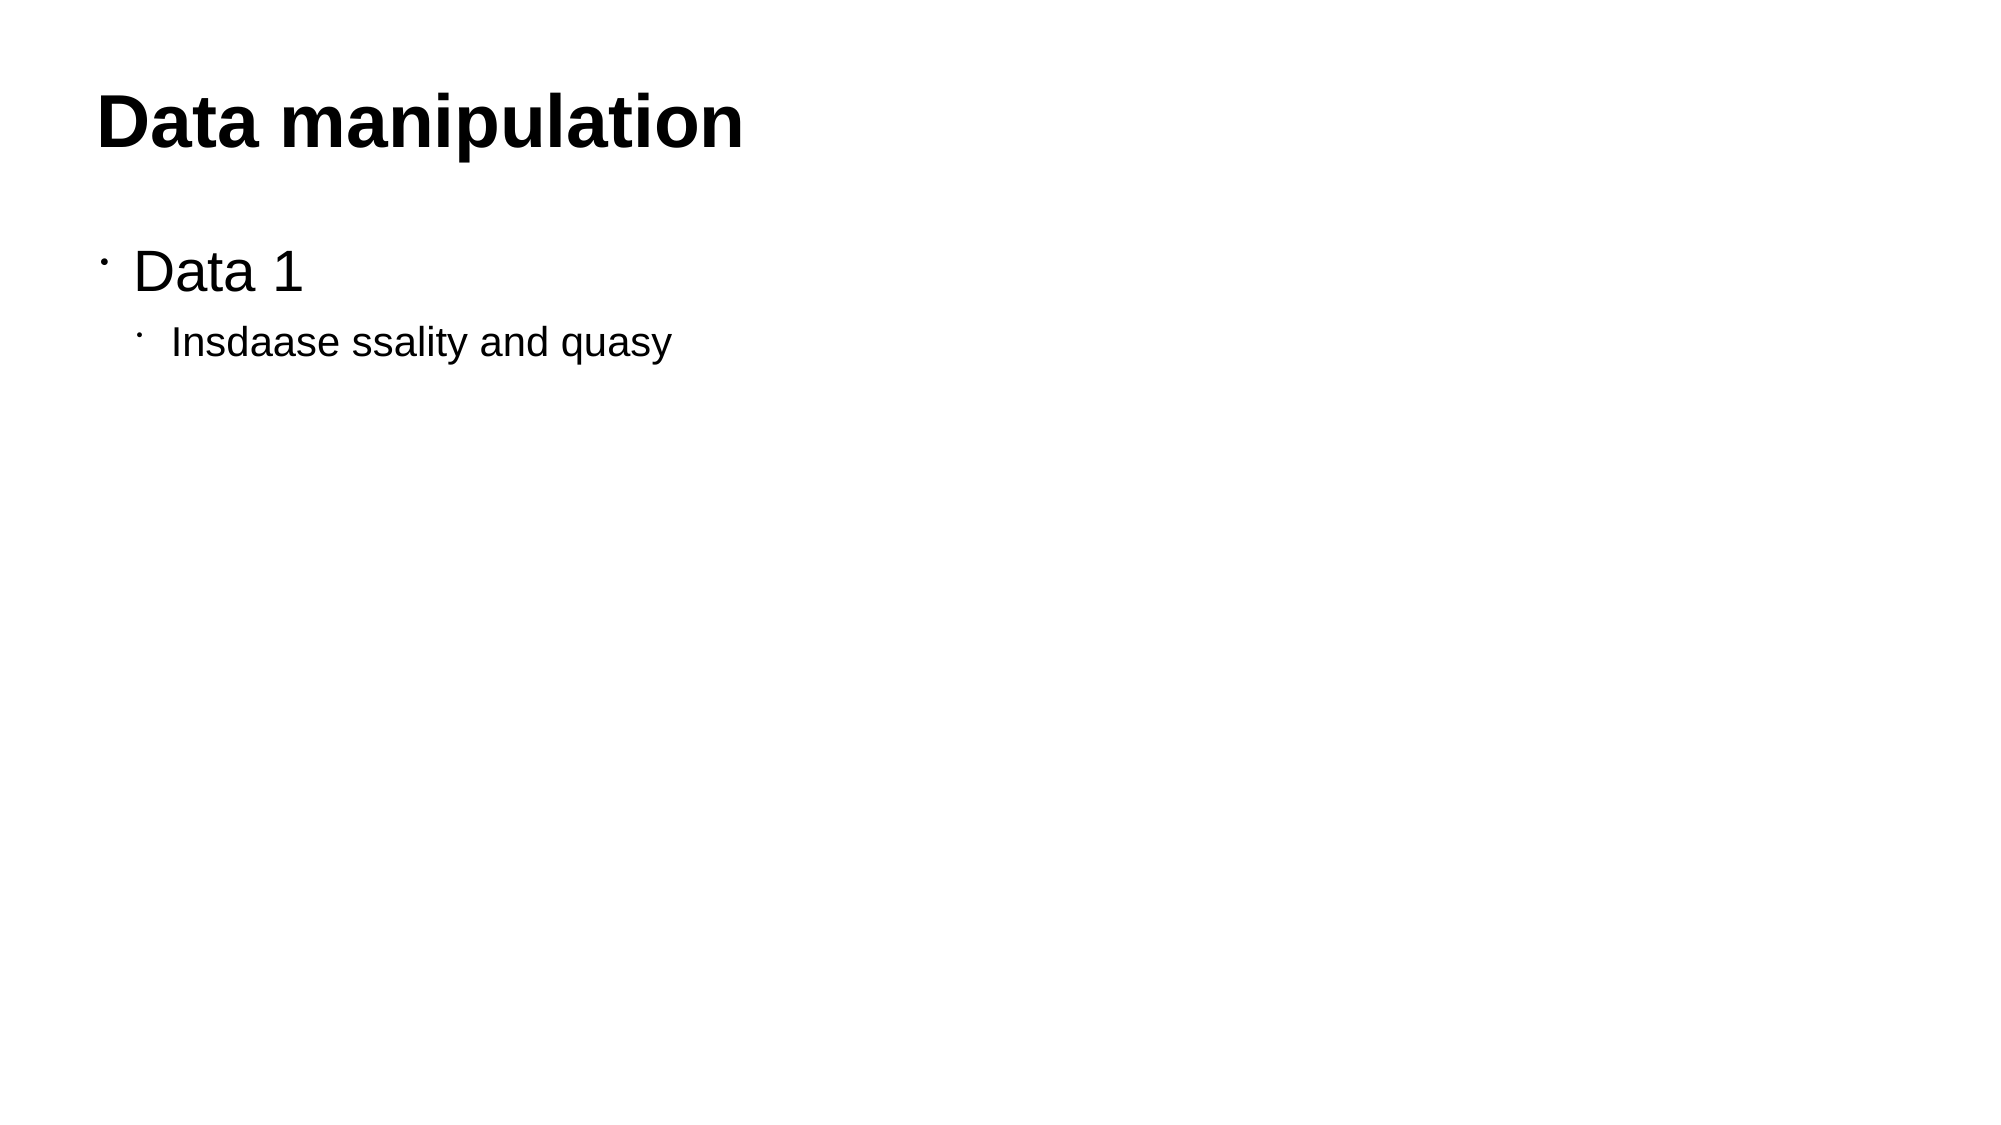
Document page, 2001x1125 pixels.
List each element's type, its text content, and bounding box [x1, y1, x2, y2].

title Data manipulation [94, 70, 925, 215]
text_box Data 1 Insdaase ssality and quasy [93, 215, 1838, 365]
